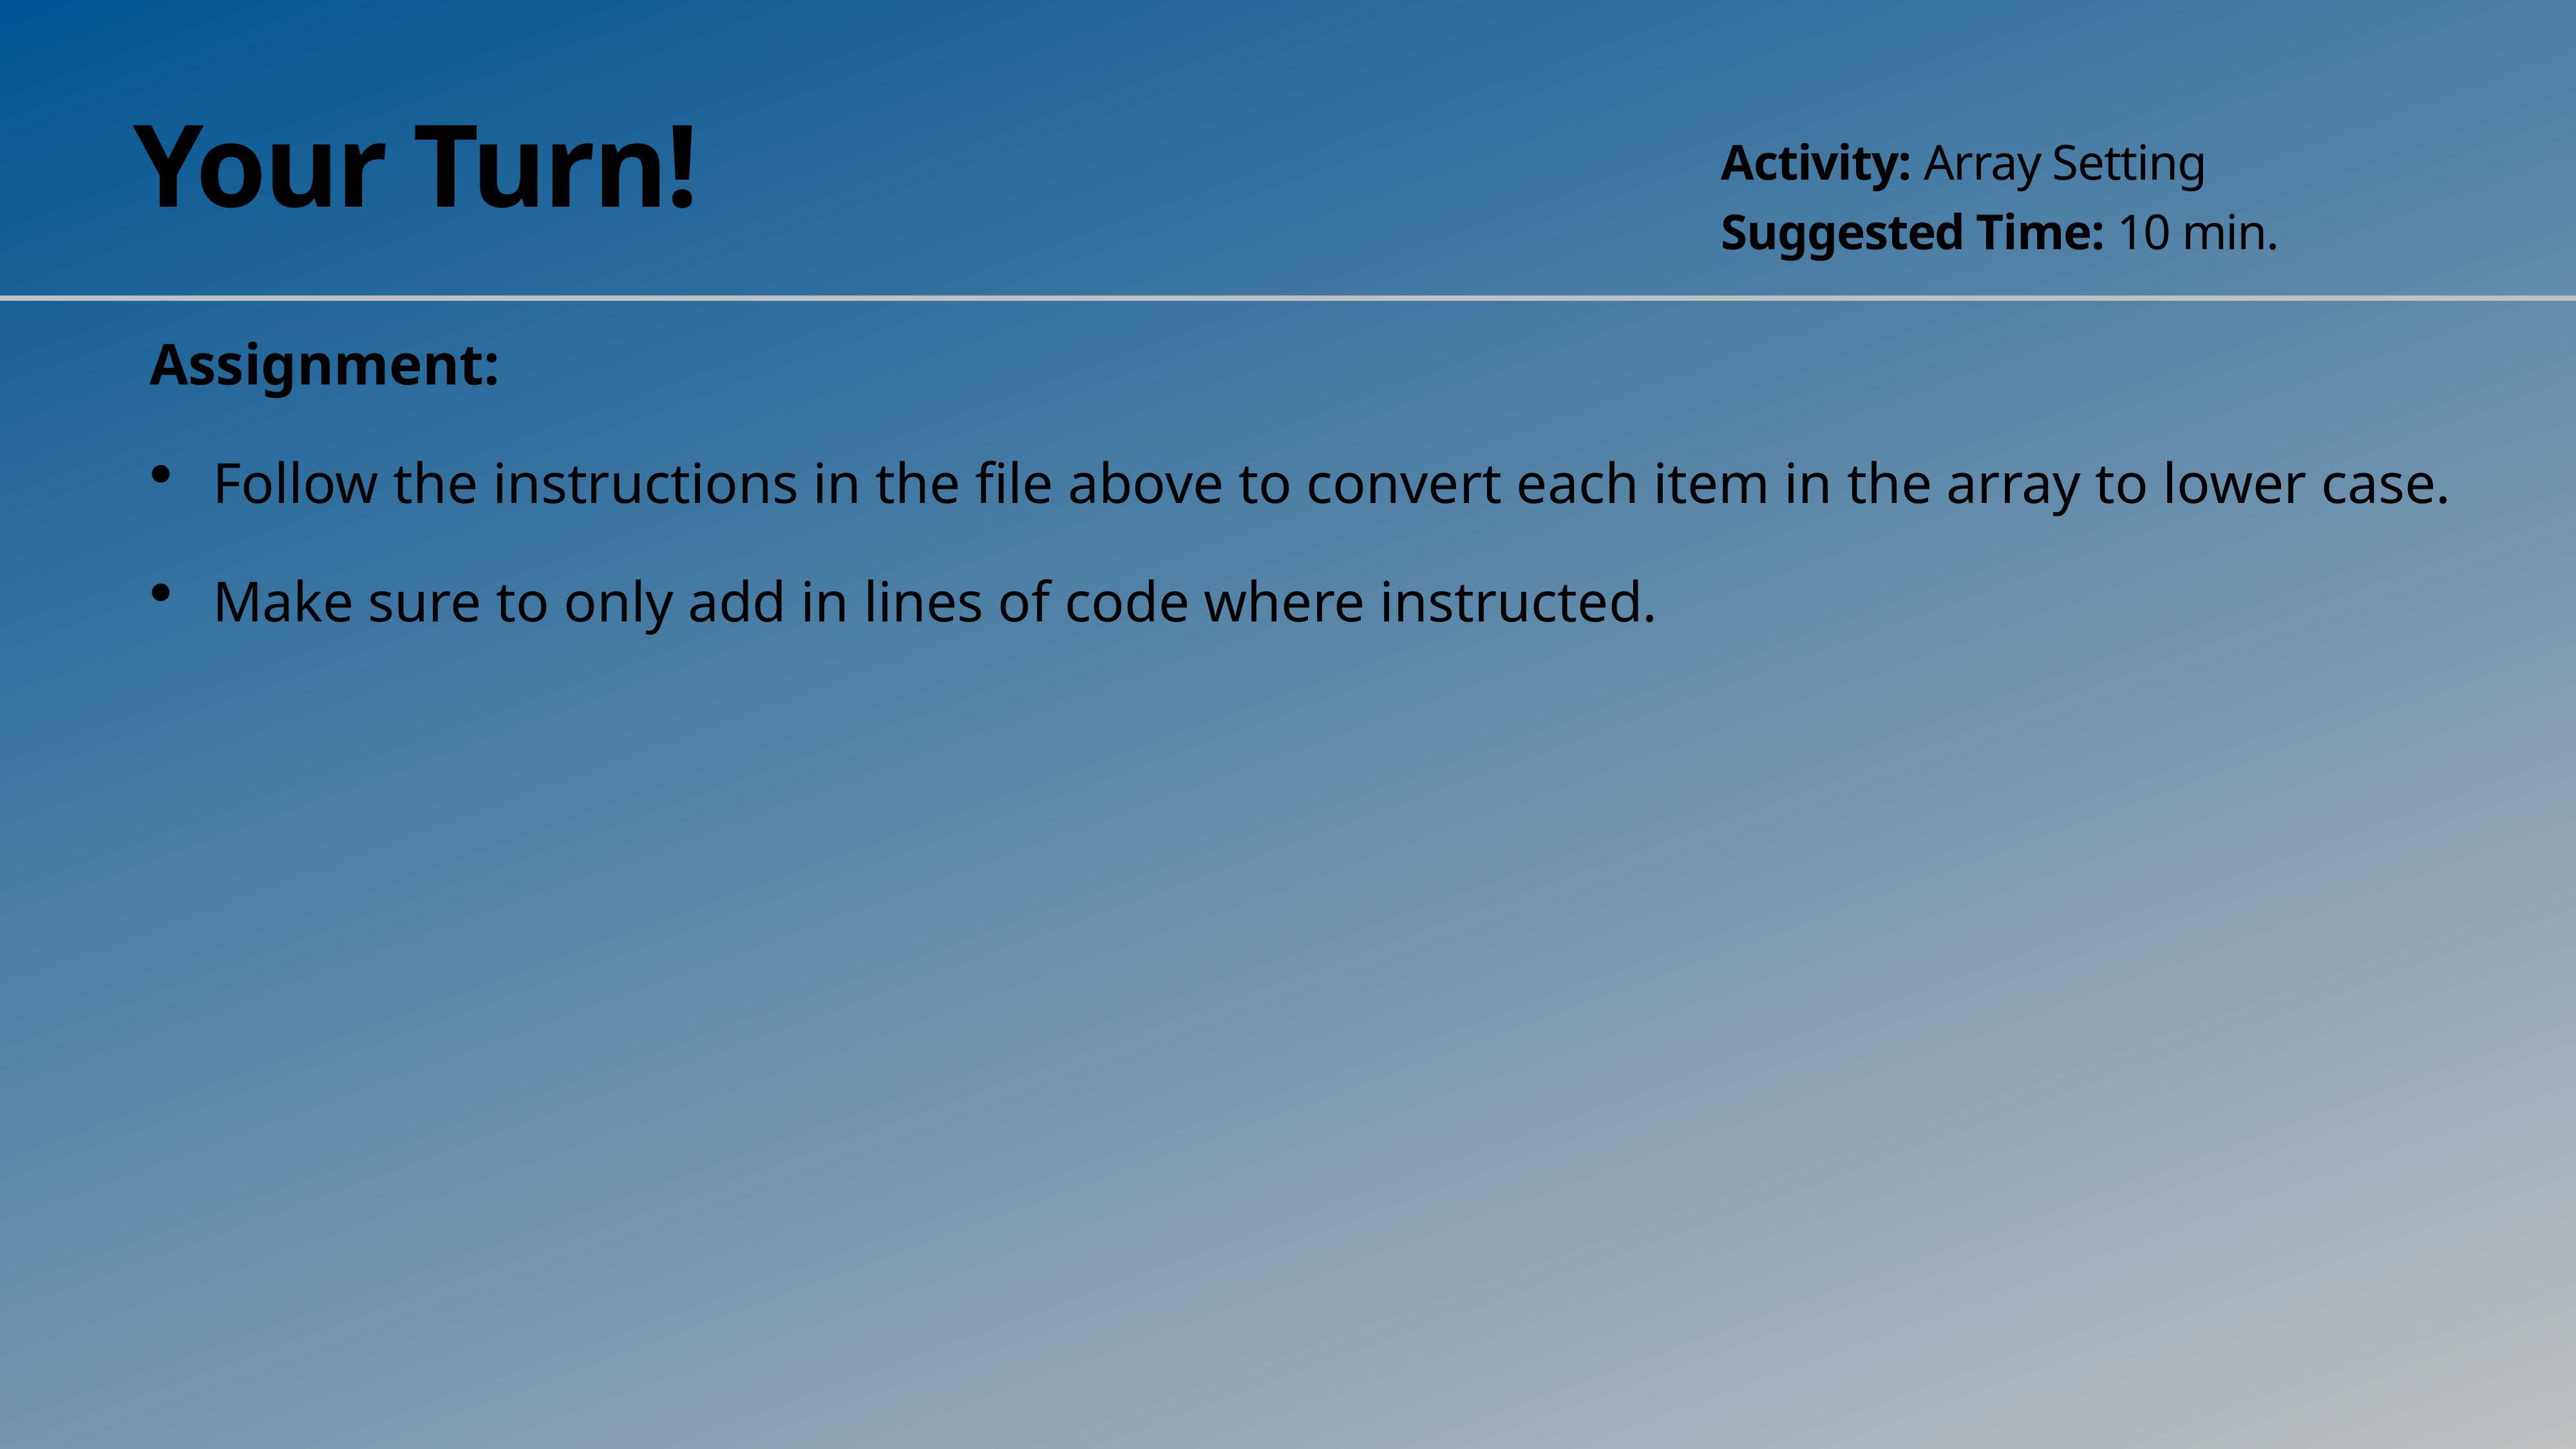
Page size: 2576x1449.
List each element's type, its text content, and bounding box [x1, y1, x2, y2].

title Your Turn! [127, 113, 1679, 266]
list Follow the instructions in the file above to convert each item in the array to lower case. Make sure to only add in lines of code where instructed. [144, 450, 2466, 646]
list Activity: Array Setting Suggested Time: 10 min. [1716, 113, 2521, 266]
list Assignment: [144, 330, 2466, 422]
